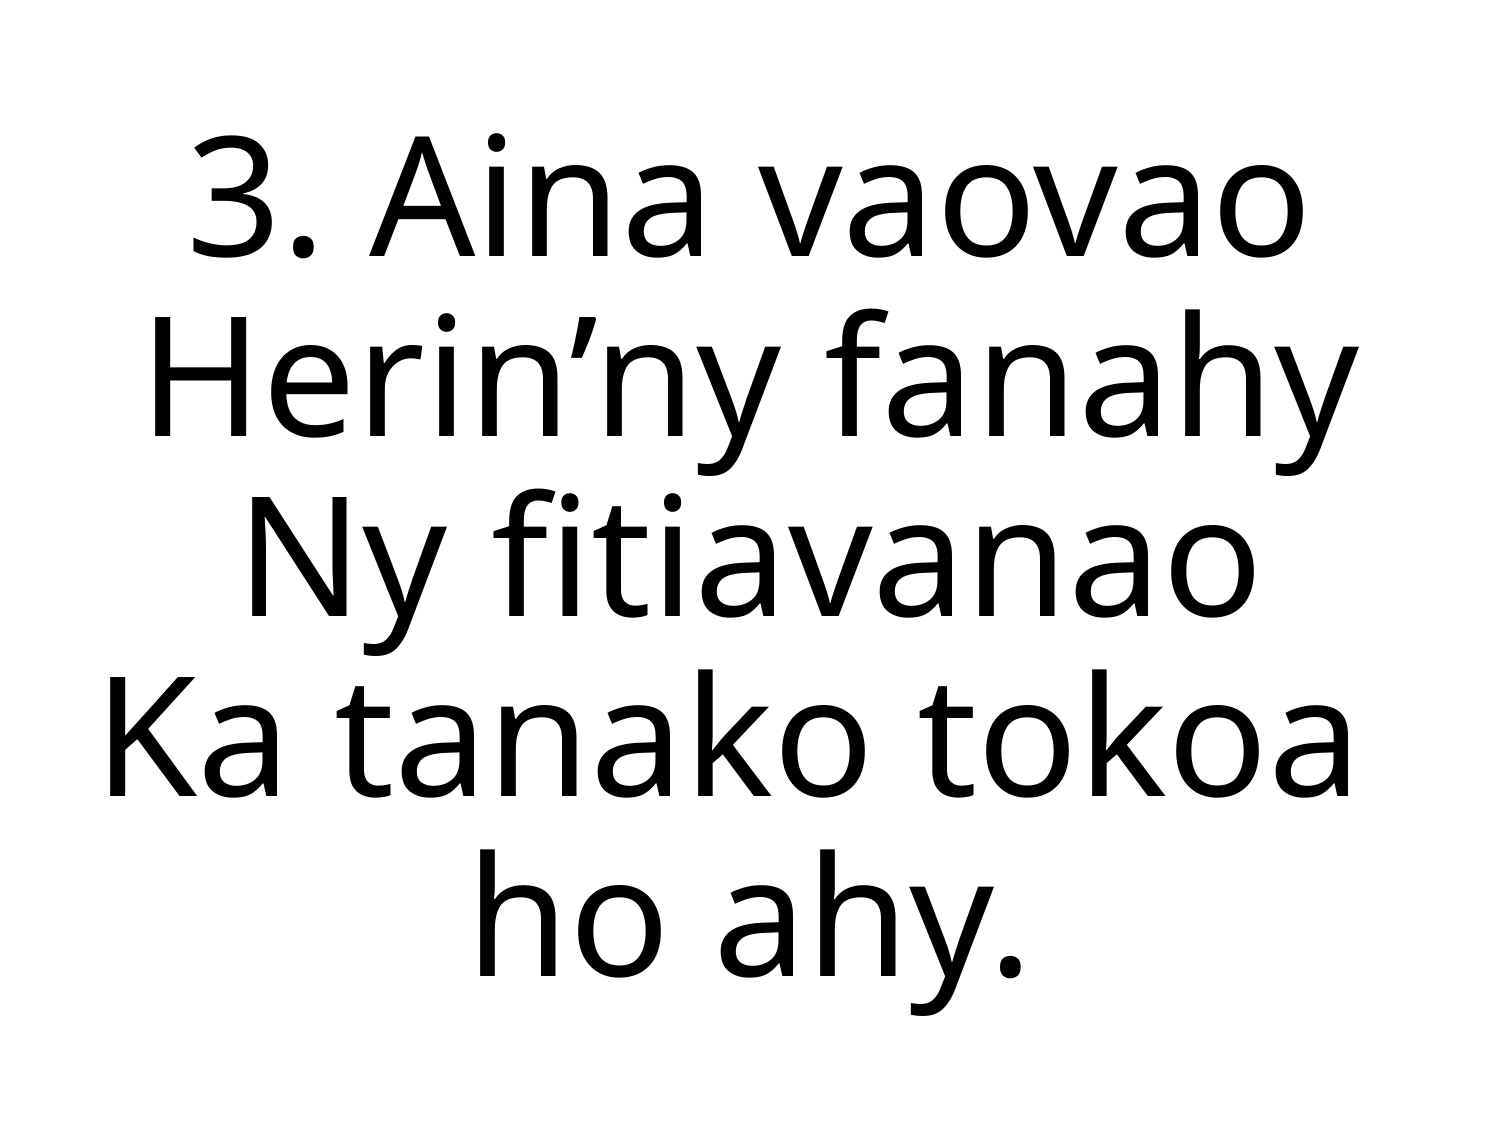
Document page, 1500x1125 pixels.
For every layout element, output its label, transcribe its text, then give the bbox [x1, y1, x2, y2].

title 3. Aina vaovao Herin’ny fanahy Ny fitiavanao Ka tanako tokoa ho ahy. [0, 453, 1500, 672]
